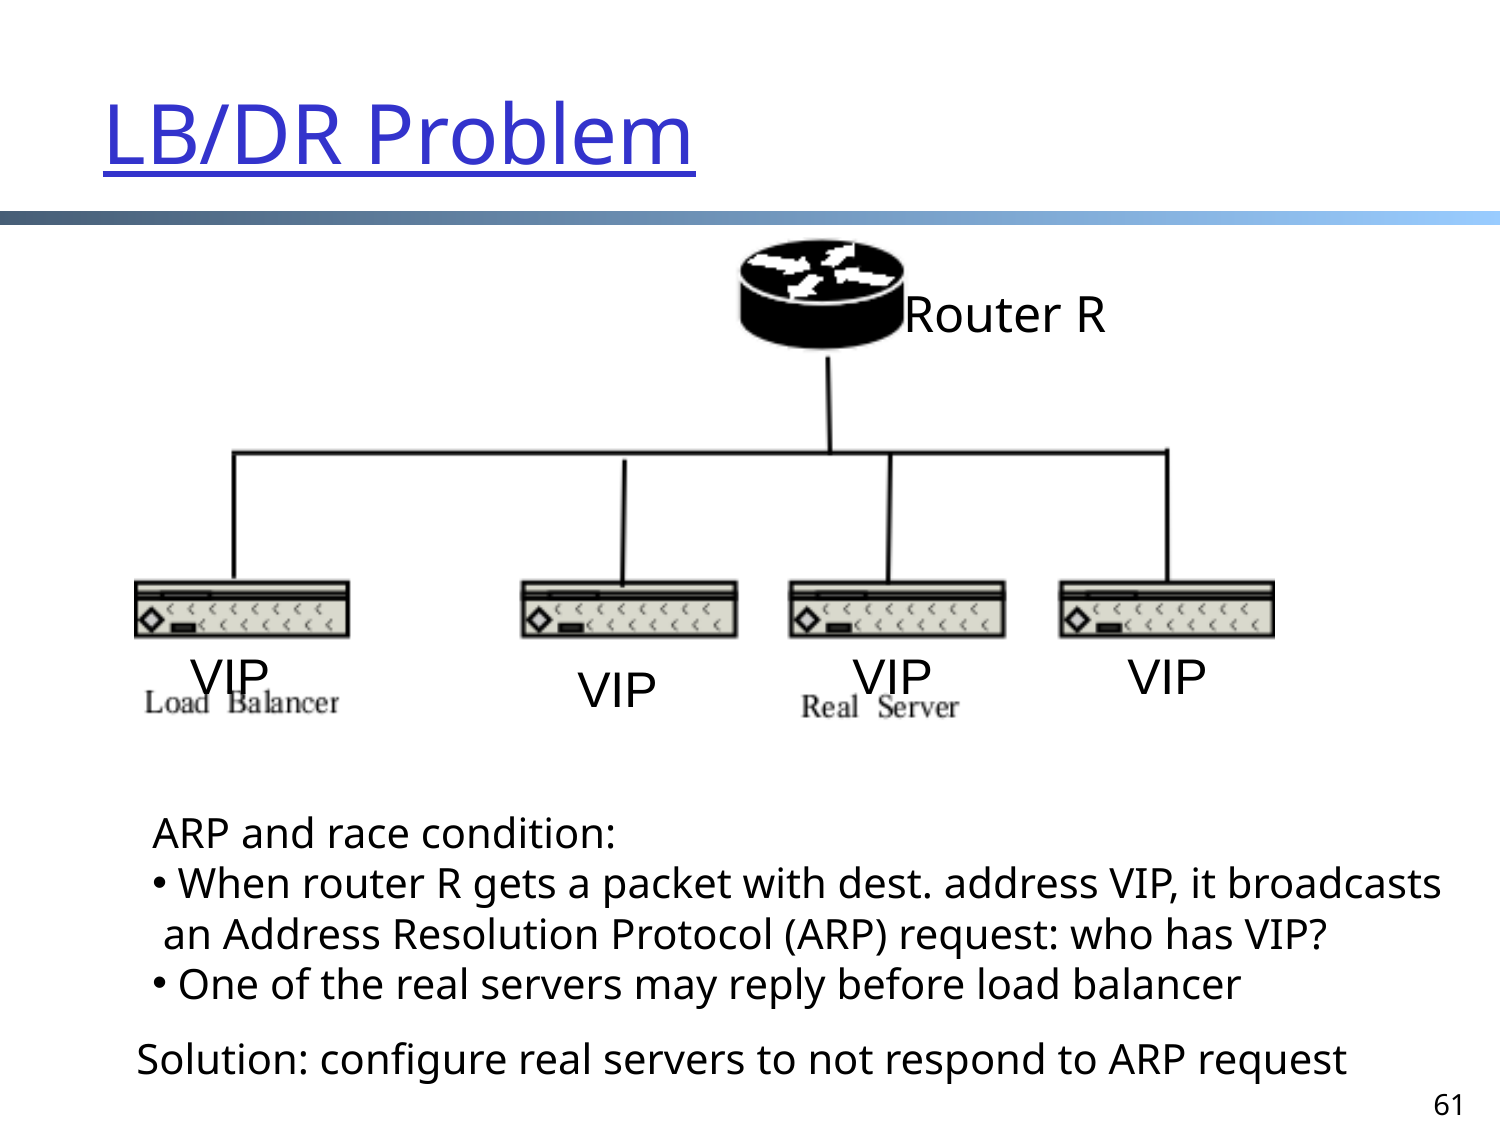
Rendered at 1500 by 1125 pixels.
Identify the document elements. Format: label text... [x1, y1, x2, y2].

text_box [1424, 212, 1428, 224]
title LB/DR Problem [87, 37, 1363, 225]
text_box Solution: configure real servers to not respond to ARP request [121, 1025, 1363, 1090]
picture [134, 237, 1276, 738]
slide_number 61 [1406, 1078, 1482, 1125]
text_box ARP and race condition: When router R gets a packet with dest. address VIP, it broadcasts an Address Resolution Protocol (ARP) request: who has VIP? One of the real servers may reply before load balancer [137, 799, 1458, 1015]
